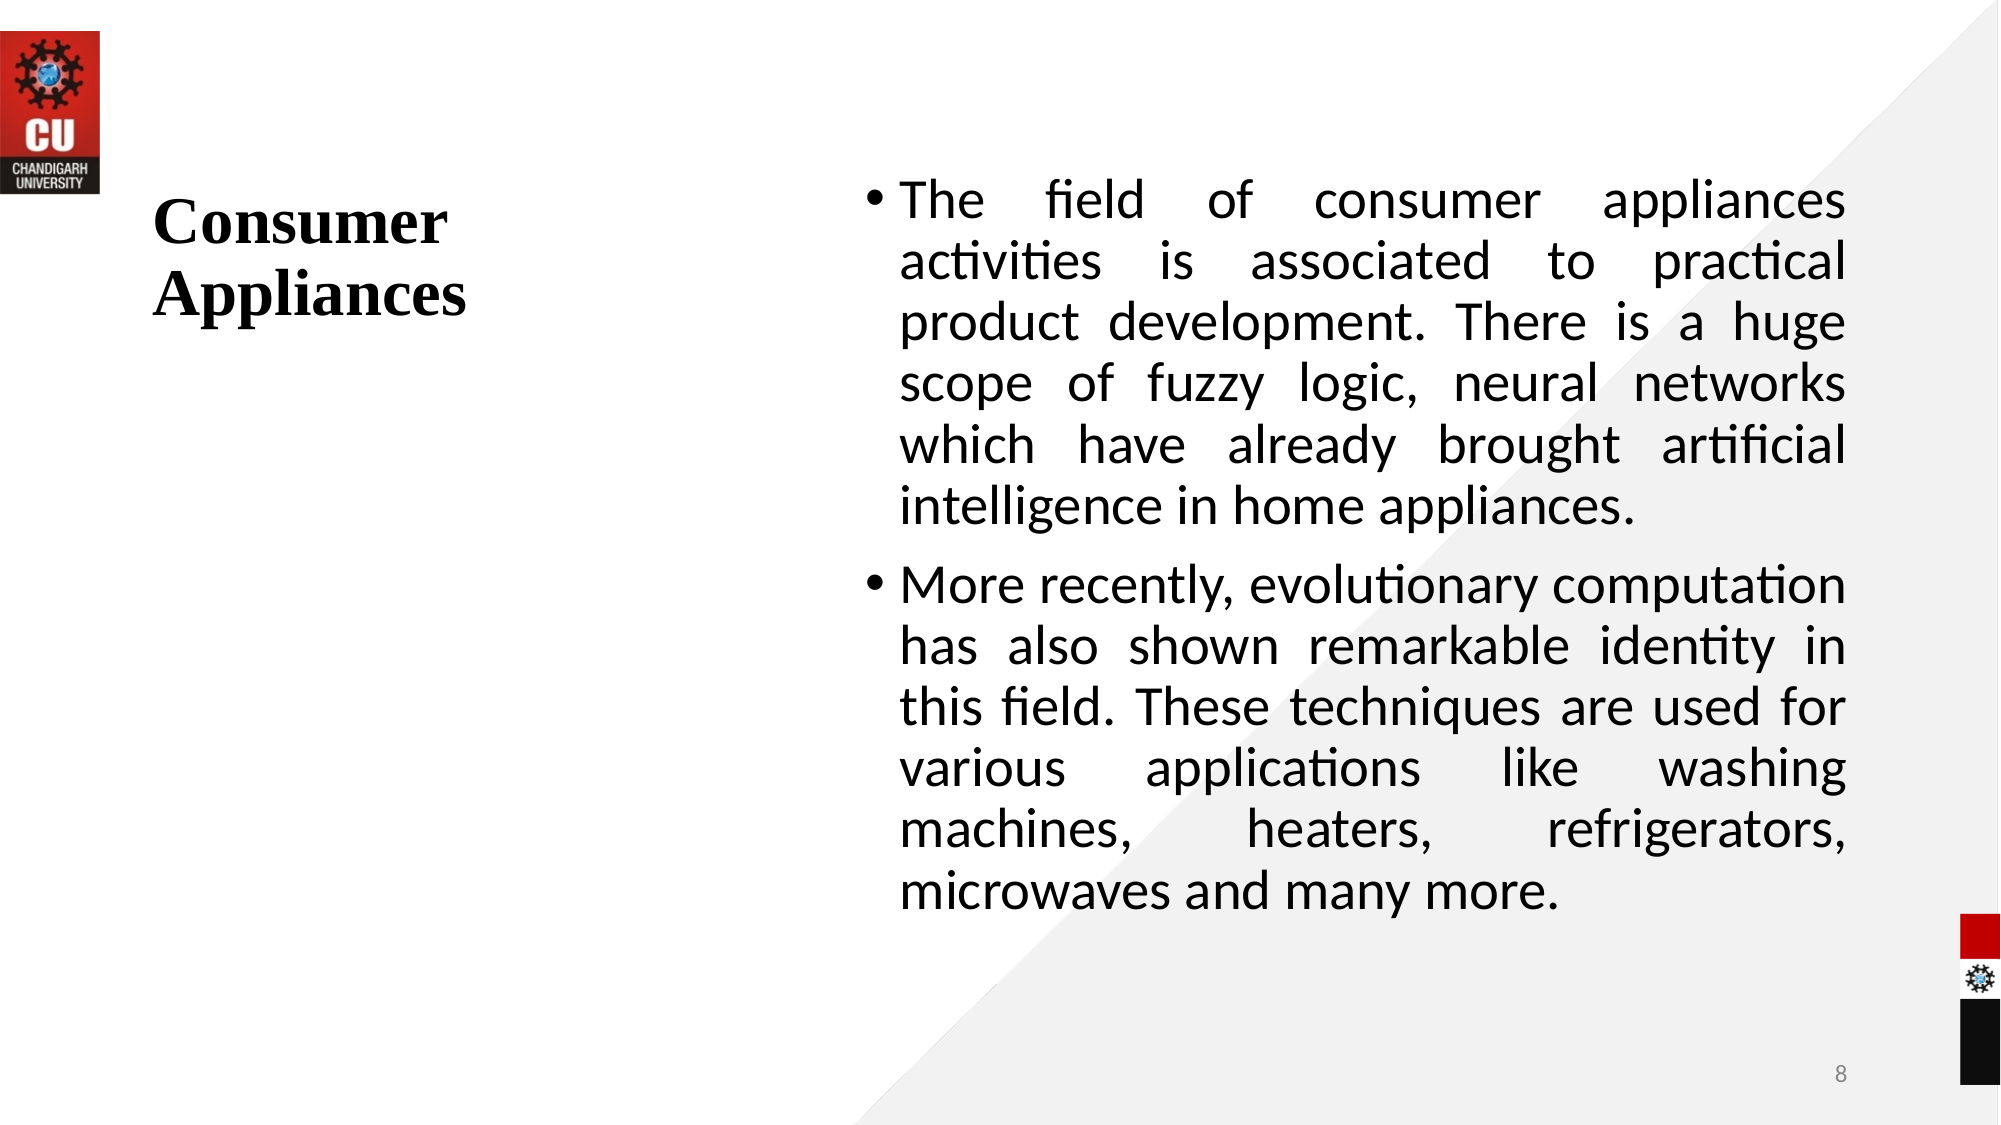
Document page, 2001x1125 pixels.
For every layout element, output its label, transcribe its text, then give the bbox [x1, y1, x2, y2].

slide_number 8 [1412, 1042, 1863, 1103]
picture [0, 0, 2001, 1125]
title Consumer Appliances [137, 75, 783, 338]
list The field of consumer appliances activities is associated to practical product development. There is a huge scope of fuzzy logic, neural networks which have already brought artificial intelligence in home appliances. More recently, evolutionary computation has also shown remarkable identity in this field. These techniques are used for various applications like washing machines, heaters, refrigerators, microwaves and many more. [850, 161, 1863, 962]
